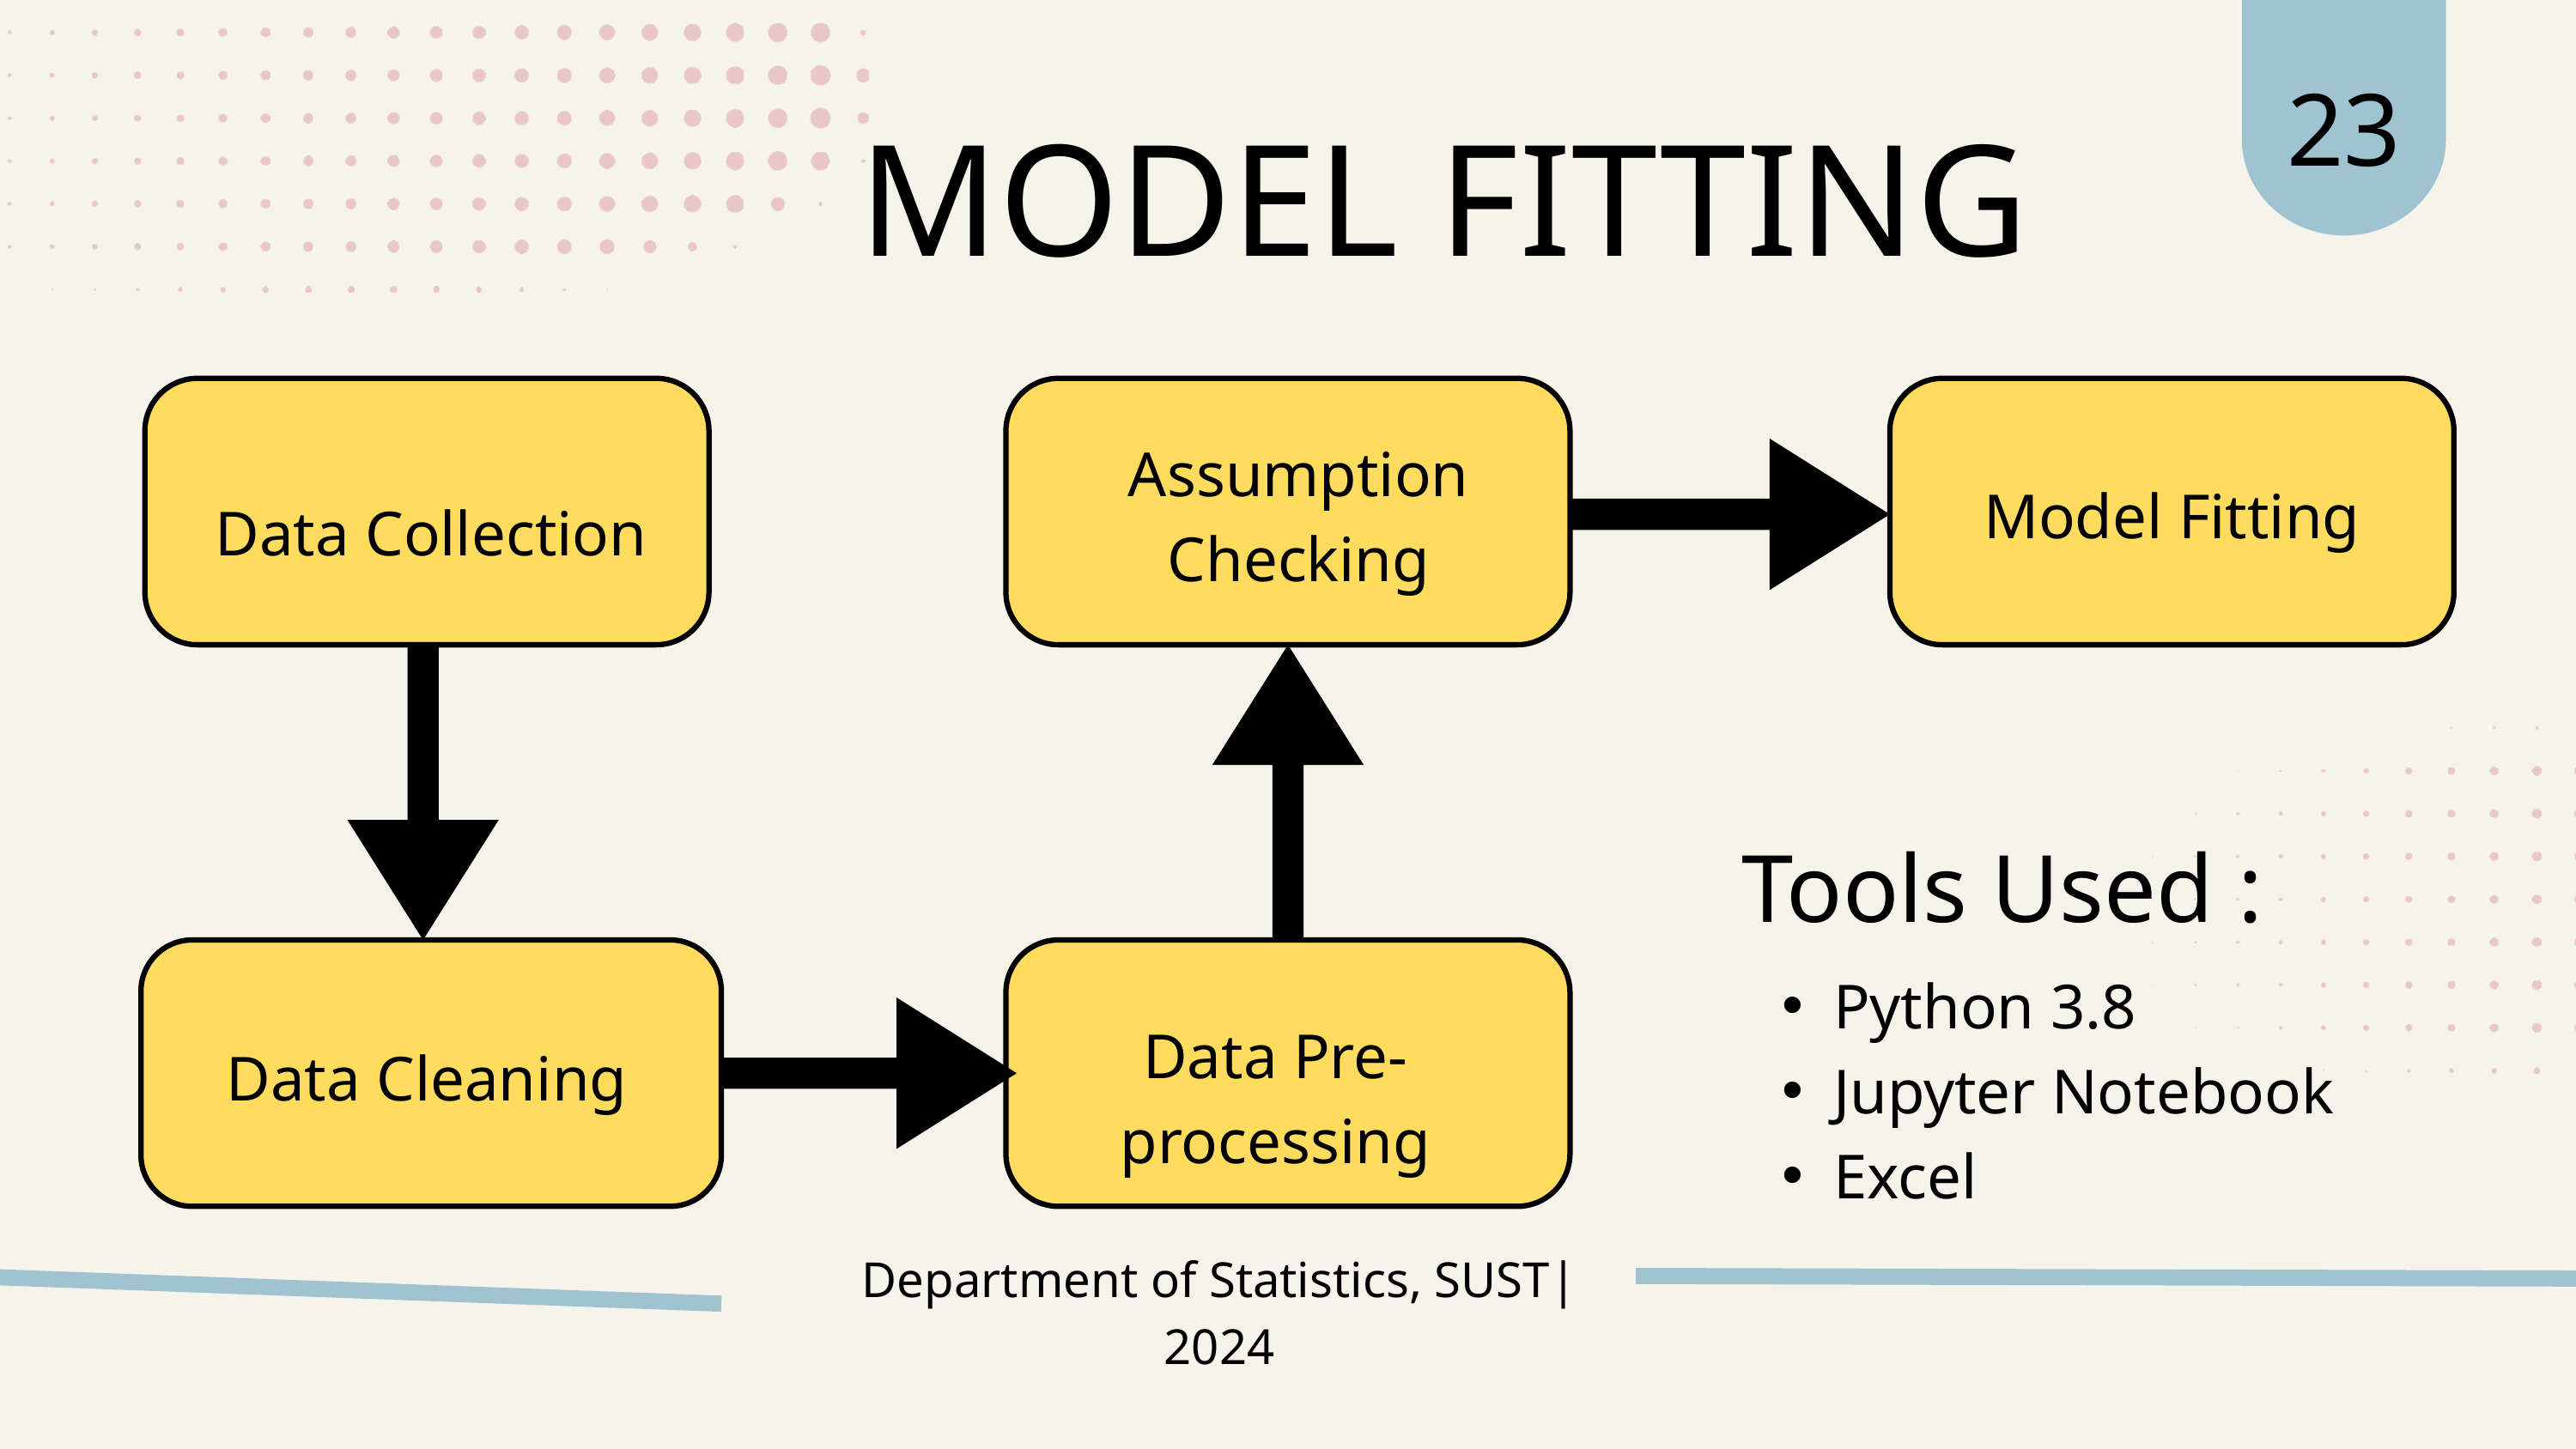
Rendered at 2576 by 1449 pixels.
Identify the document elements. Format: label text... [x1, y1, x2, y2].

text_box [1005, 939, 1571, 1207]
text_box Assumption Checking [1574, 423, 1581, 498]
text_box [1212, 644, 1364, 941]
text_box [347, 644, 500, 941]
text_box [1005, 378, 1571, 646]
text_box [144, 378, 709, 646]
text_box Department of Statistics, SUST| 2024 [803, 1239, 1637, 1374]
text_box [0, 0, 870, 293]
text_box MODEL FITTING [459, 70, 2428, 504]
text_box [2233, 0, 2455, 236]
text_box [2110, 724, 2576, 1074]
text_box Python 3.8 Jupyter Notebook Excel [1729, 955, 2366, 1211]
text_box Assumption Checking [1574, 530, 1581, 594]
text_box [140, 939, 722, 1207]
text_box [793, 925, 945, 1222]
text_box Tools Used : [1729, 810, 2300, 942]
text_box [1654, 354, 1807, 675]
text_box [1889, 378, 2455, 646]
